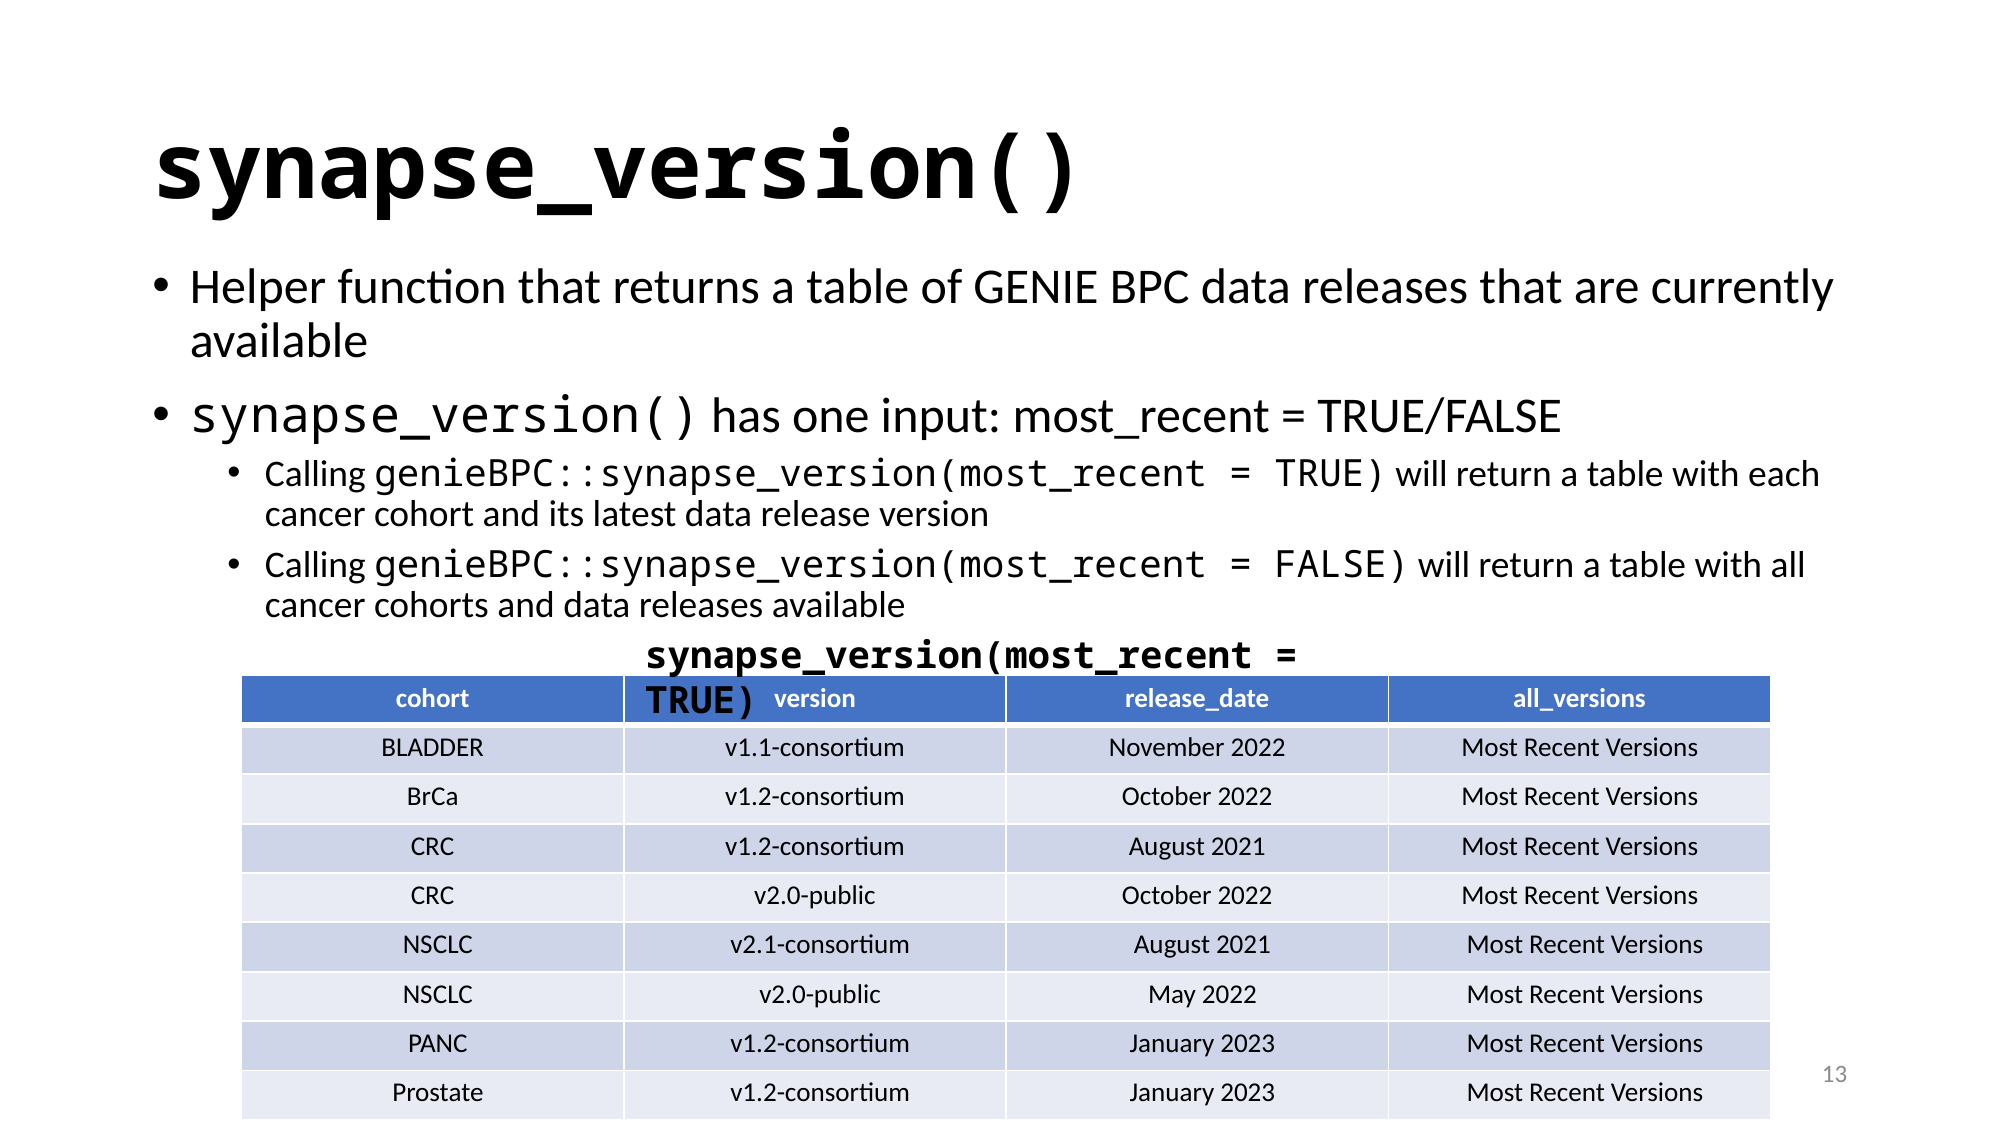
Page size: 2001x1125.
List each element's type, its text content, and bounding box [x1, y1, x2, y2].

table_cell v2.0-public [625, 973, 1005, 1020]
table_header all_versions [1389, 676, 1770, 722]
table_cell Most Recent Versions [1389, 923, 1770, 971]
table_cell October 2022 [1007, 874, 1388, 921]
text_box synapse_version(most_recent = TRUE) [630, 623, 1382, 729]
table_cell Most Recent Versions [1389, 728, 1770, 773]
table_cell v1.2-consortium [625, 1071, 1005, 1119]
table_cell v1.1-consortium [625, 728, 1005, 773]
table_cell BrCa [242, 775, 623, 823]
table_cell January 2023 [1007, 1071, 1388, 1119]
table_cell Most Recent Versions [1389, 1071, 1770, 1119]
table_cell Most Recent Versions [1389, 825, 1770, 872]
table_cell January 2023 [1007, 1022, 1388, 1070]
table_cell October 2022 [1007, 775, 1388, 823]
table_cell November 2022 [1007, 728, 1388, 773]
table_cell CRC [242, 825, 623, 872]
table_header cohort [242, 676, 623, 722]
table_cell PANC [242, 1022, 623, 1070]
table_cell May 2022 [1007, 973, 1388, 1020]
table_cell CRC [242, 874, 623, 921]
table_cell Most Recent Versions [1389, 1022, 1770, 1070]
table_cell August 2021 [1007, 923, 1388, 971]
table_cell NSCLC [242, 923, 623, 971]
table_header version [625, 676, 630, 722]
table_cell v2.0-public [625, 874, 1005, 921]
table_cell v1.2-consortium [625, 1022, 1005, 1070]
table_cell v1.2-consortium [625, 825, 1005, 872]
table_cell Most Recent Versions [1389, 874, 1770, 921]
table_cell BLADDER [242, 728, 623, 773]
title synapse_version() [137, 59, 1863, 253]
table_cell v1.2-consortium [625, 775, 1005, 823]
table_cell Most Recent Versions [1389, 775, 1770, 823]
table_cell August 2021 [1007, 825, 1388, 872]
slide_number 13 [1772, 1042, 1863, 1103]
list Helper function that returns a table of GENIE BPC data releases that are currently available synapse_version() has one input: most_recent = TRUE/FALSE Calling genieBPC::synapse_version(most_recent = TRUE) will return a table with each cancer cohort and its latest data release version Calling genieBPC::synapse_version(most_recent = FALSE) will return a table with all cancer cohorts and data releases available [137, 253, 1863, 967]
table_cell NSCLC [242, 973, 623, 1020]
table_cell v2.1-consortium [625, 923, 1005, 971]
table_cell Prostate [242, 1071, 623, 1119]
table_cell Most Recent Versions [1389, 973, 1770, 1020]
table_header release_date [1382, 676, 1388, 722]
